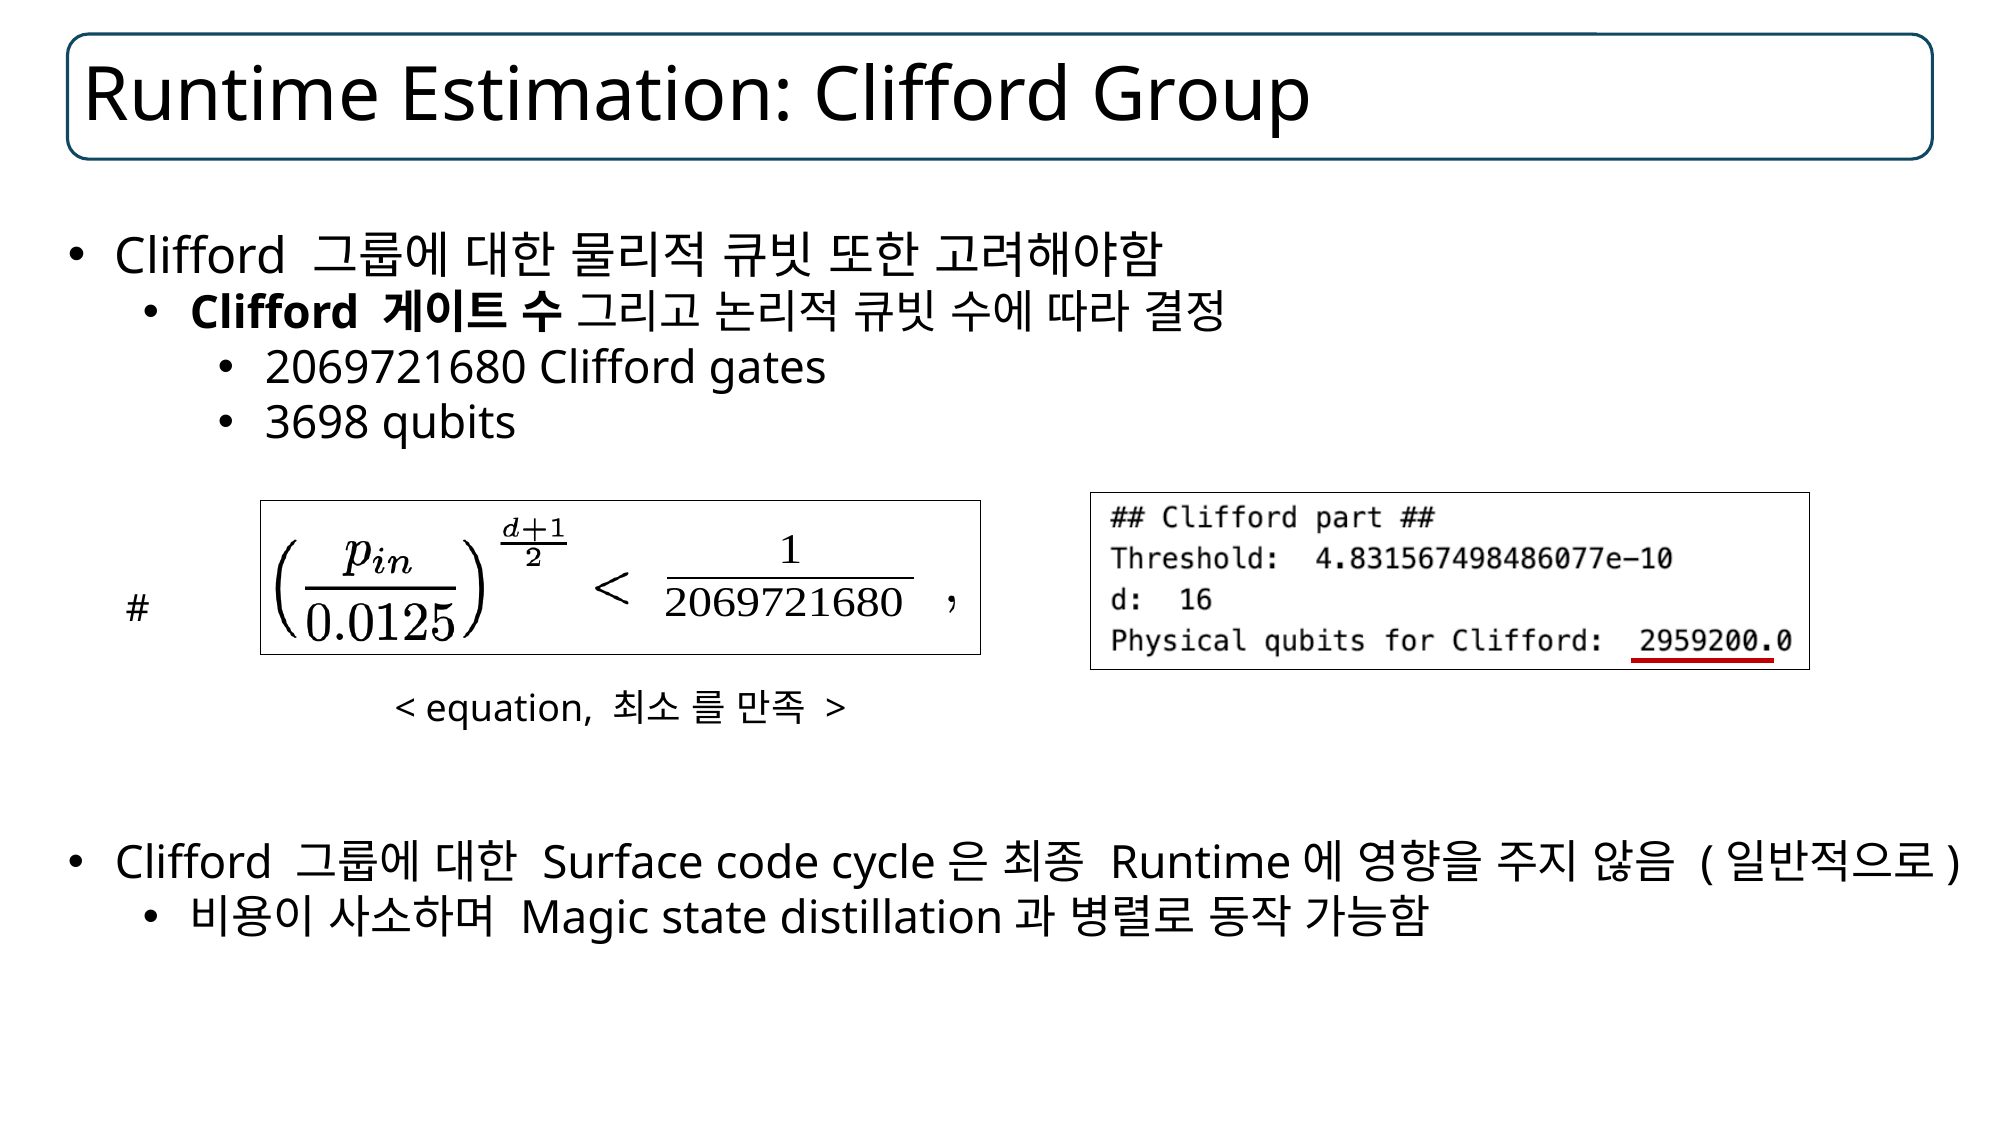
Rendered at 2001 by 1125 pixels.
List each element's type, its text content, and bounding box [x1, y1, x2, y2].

text_box Clifford 그룹에 대한 물리적 큐빗 또한 고려해야함 Clifford 게이트 수 그리고 논리적 큐빗 수에 따라 결정 2069721680 Clifford gates 3698 qubits Clifford 그룹에 대한 Surface code cycle은 최종 Runtime에 영향을 주지 않음 (일반적으로) 비용이 사소하며 Magic state distillation과 병렬로 동작 가능함 [53, 215, 1975, 951]
picture [260, 500, 982, 655]
title Runtime Estimation: Clifford Group [67, 34, 1933, 160]
picture [1089, 492, 1811, 671]
